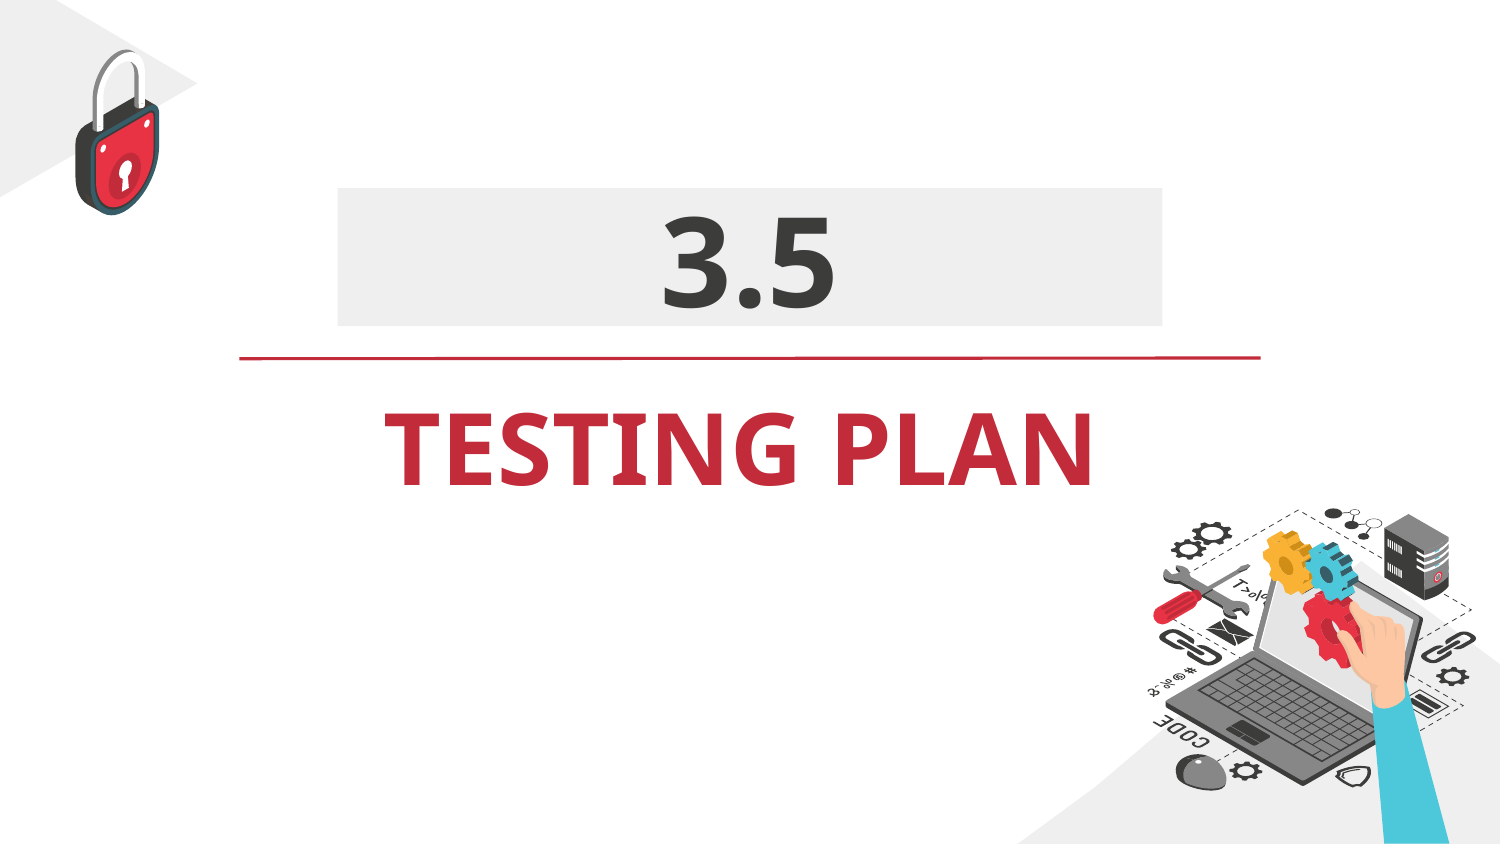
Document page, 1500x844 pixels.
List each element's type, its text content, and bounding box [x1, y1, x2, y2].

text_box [75, 49, 160, 216]
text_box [1147, 508, 1478, 844]
title TESTING PLAN [230, 370, 1253, 509]
title 3.5 [337, 188, 1163, 327]
